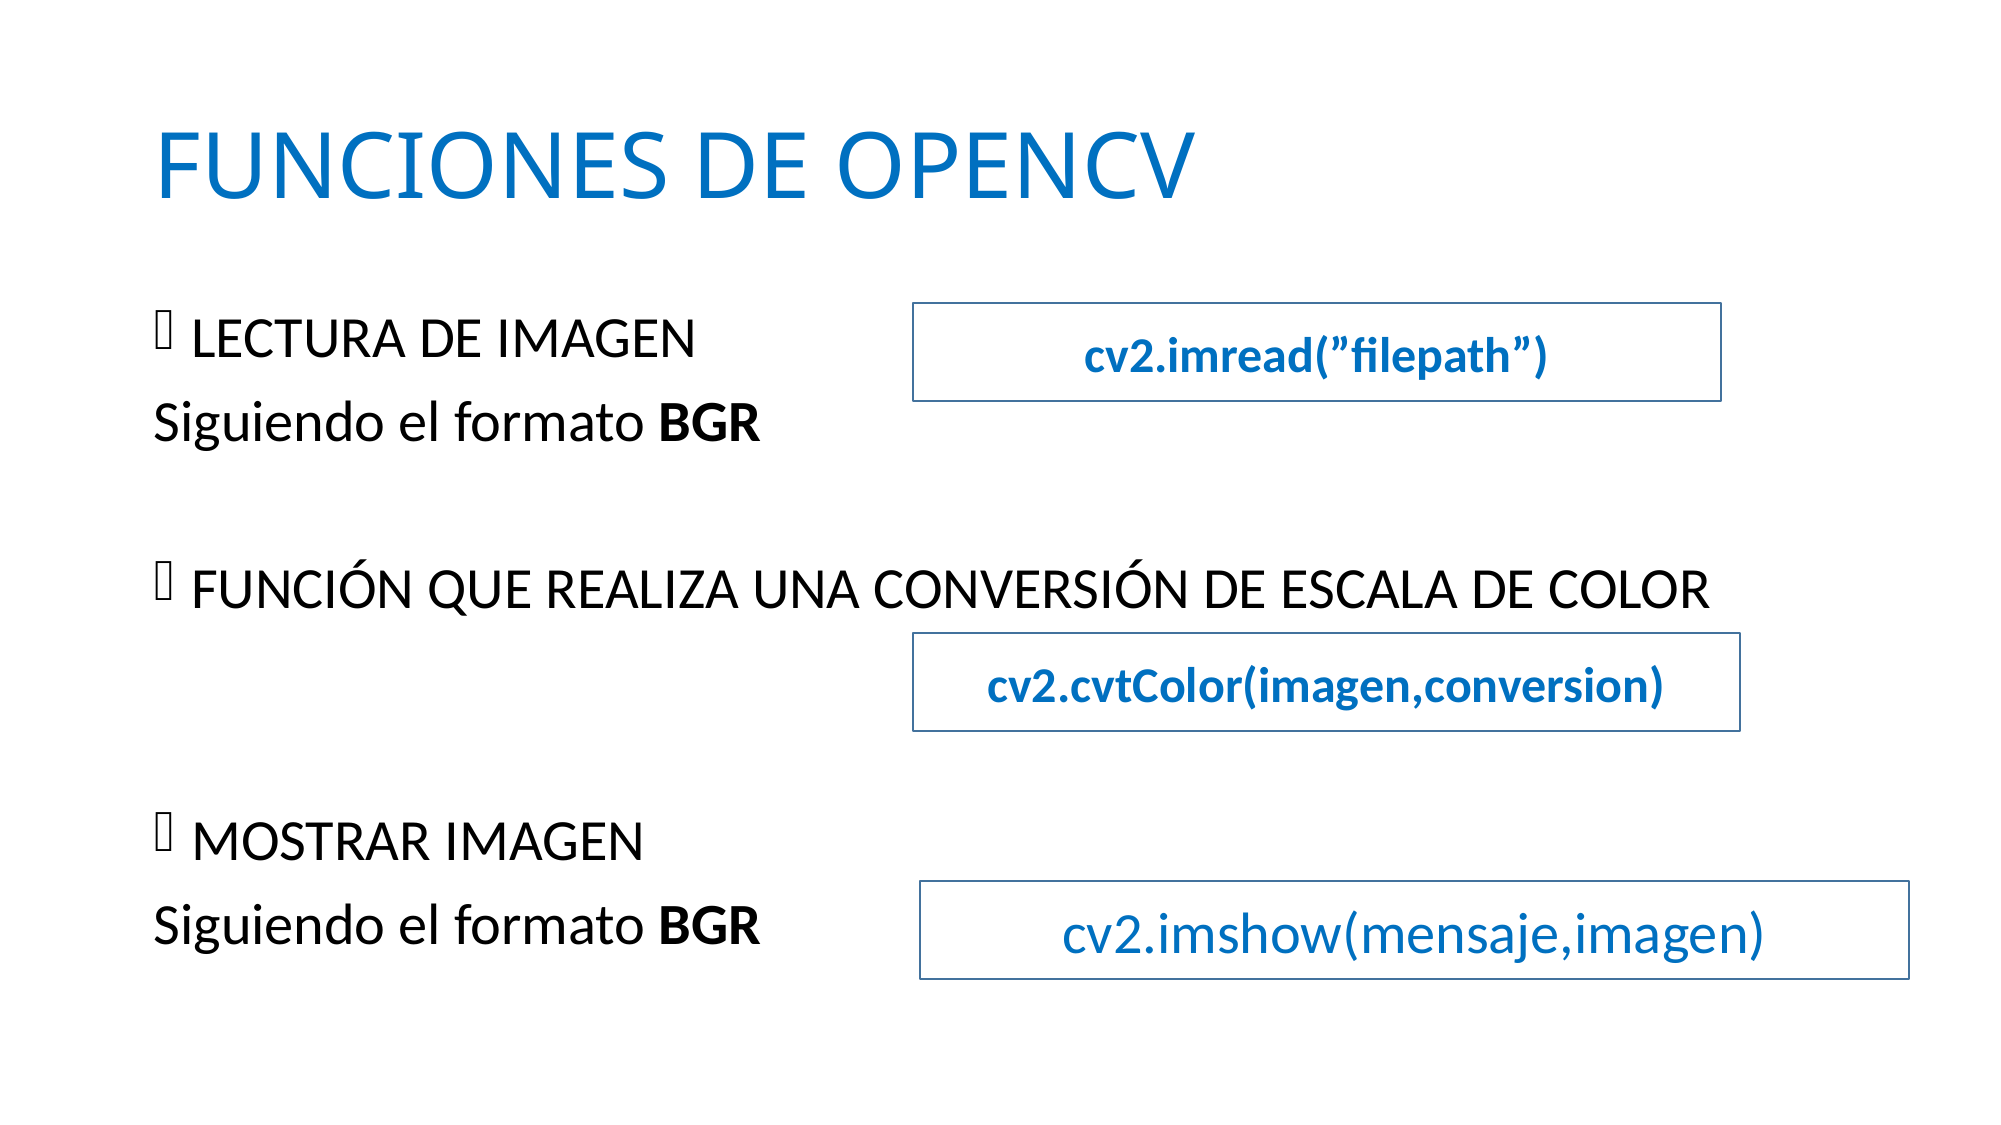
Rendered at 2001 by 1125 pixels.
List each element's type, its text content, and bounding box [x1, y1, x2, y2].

text_box cv2.cvtColor(imagen,conversion) [912, 632, 1741, 732]
list LECTURA DE IMAGEN Siguiendo el formato BGR FUNCIÓN QUE REALIZA UNA CONVERSIÓN DE ESCALA DE COLOR MOSTRAR IMAGEN Siguiendo el formato BGR [138, 299, 1864, 1014]
title FUNCIONES DE OPENCV [138, 60, 1864, 278]
text_box cv2.imshow(mensaje,imagen) [919, 880, 1910, 980]
text_box cv2.imread(”filepath”) [912, 302, 1722, 402]
